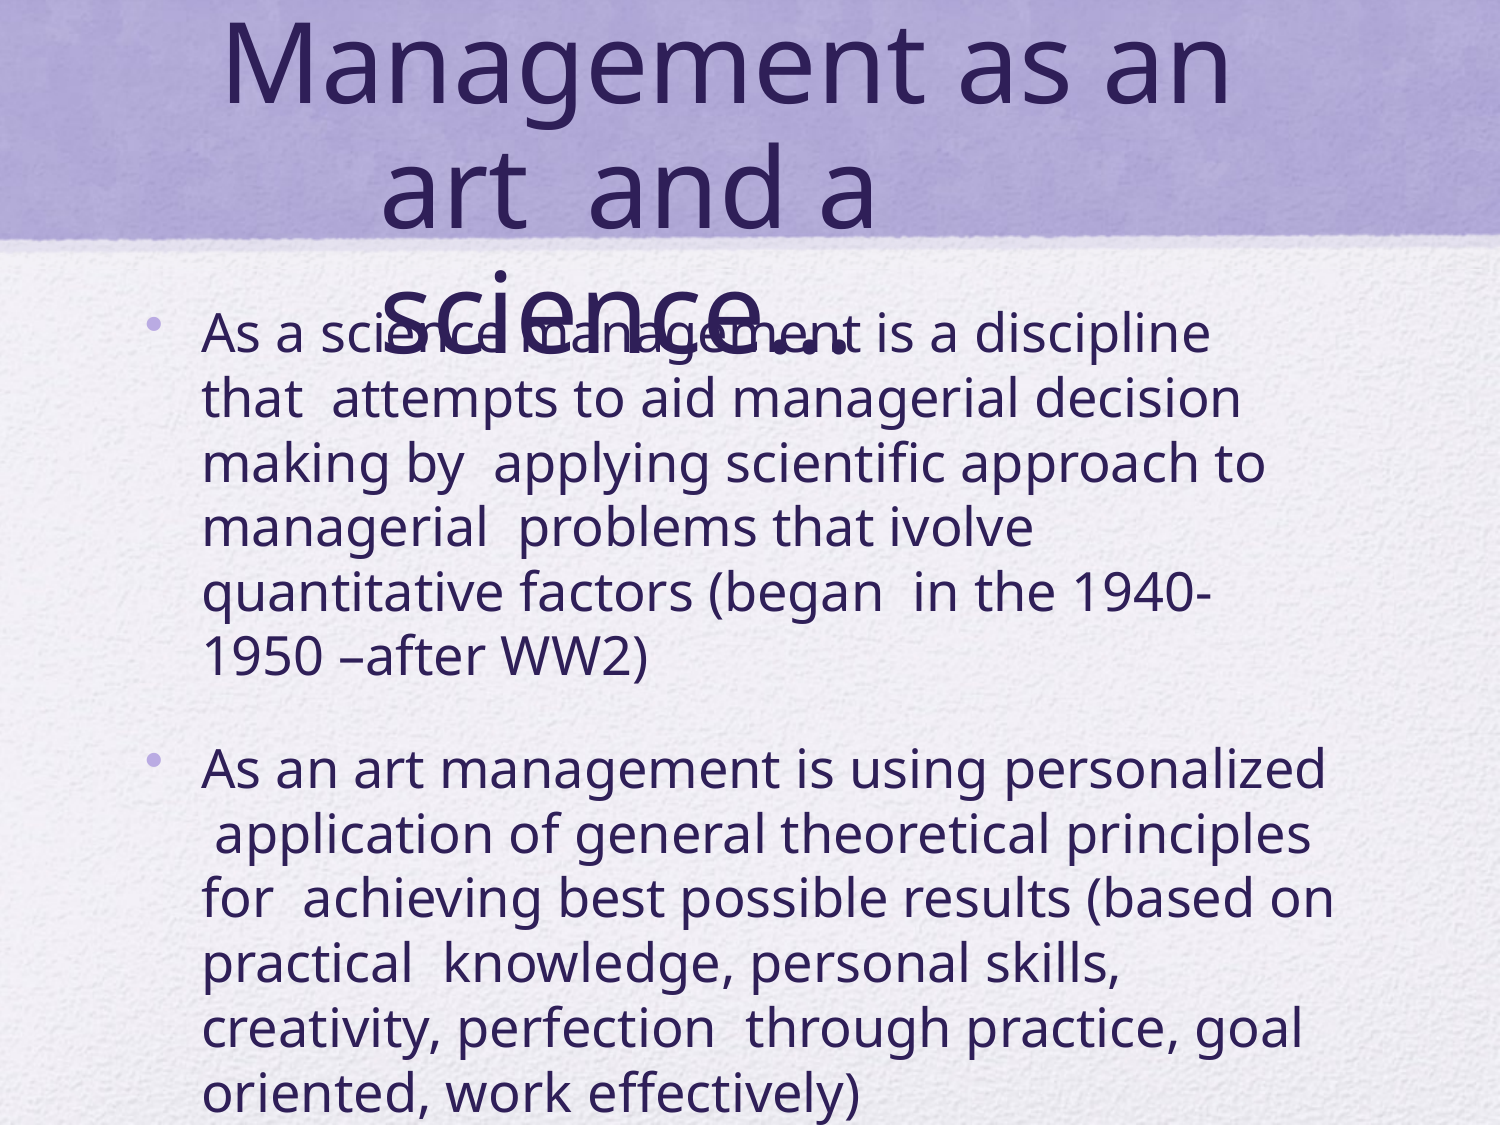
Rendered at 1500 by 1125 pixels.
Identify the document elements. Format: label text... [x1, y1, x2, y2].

title Management as an art and a science… [190, 0, 1310, 294]
text_box As a science management is a discipline that attempts to aid managerial decision making by applying scientiﬁc approach to managerial problems that ivolve quantitative factors (began in the 1940-1950 –after WW2) As an art management is using personalized application of general theoretical principles for achieving best possible results (based on practical knowledge, personal skills, creativity, perfection through practice, goal oriented, work eﬀectively) [142, 294, 1342, 1124]
picture [0, 0, 1500, 1125]
